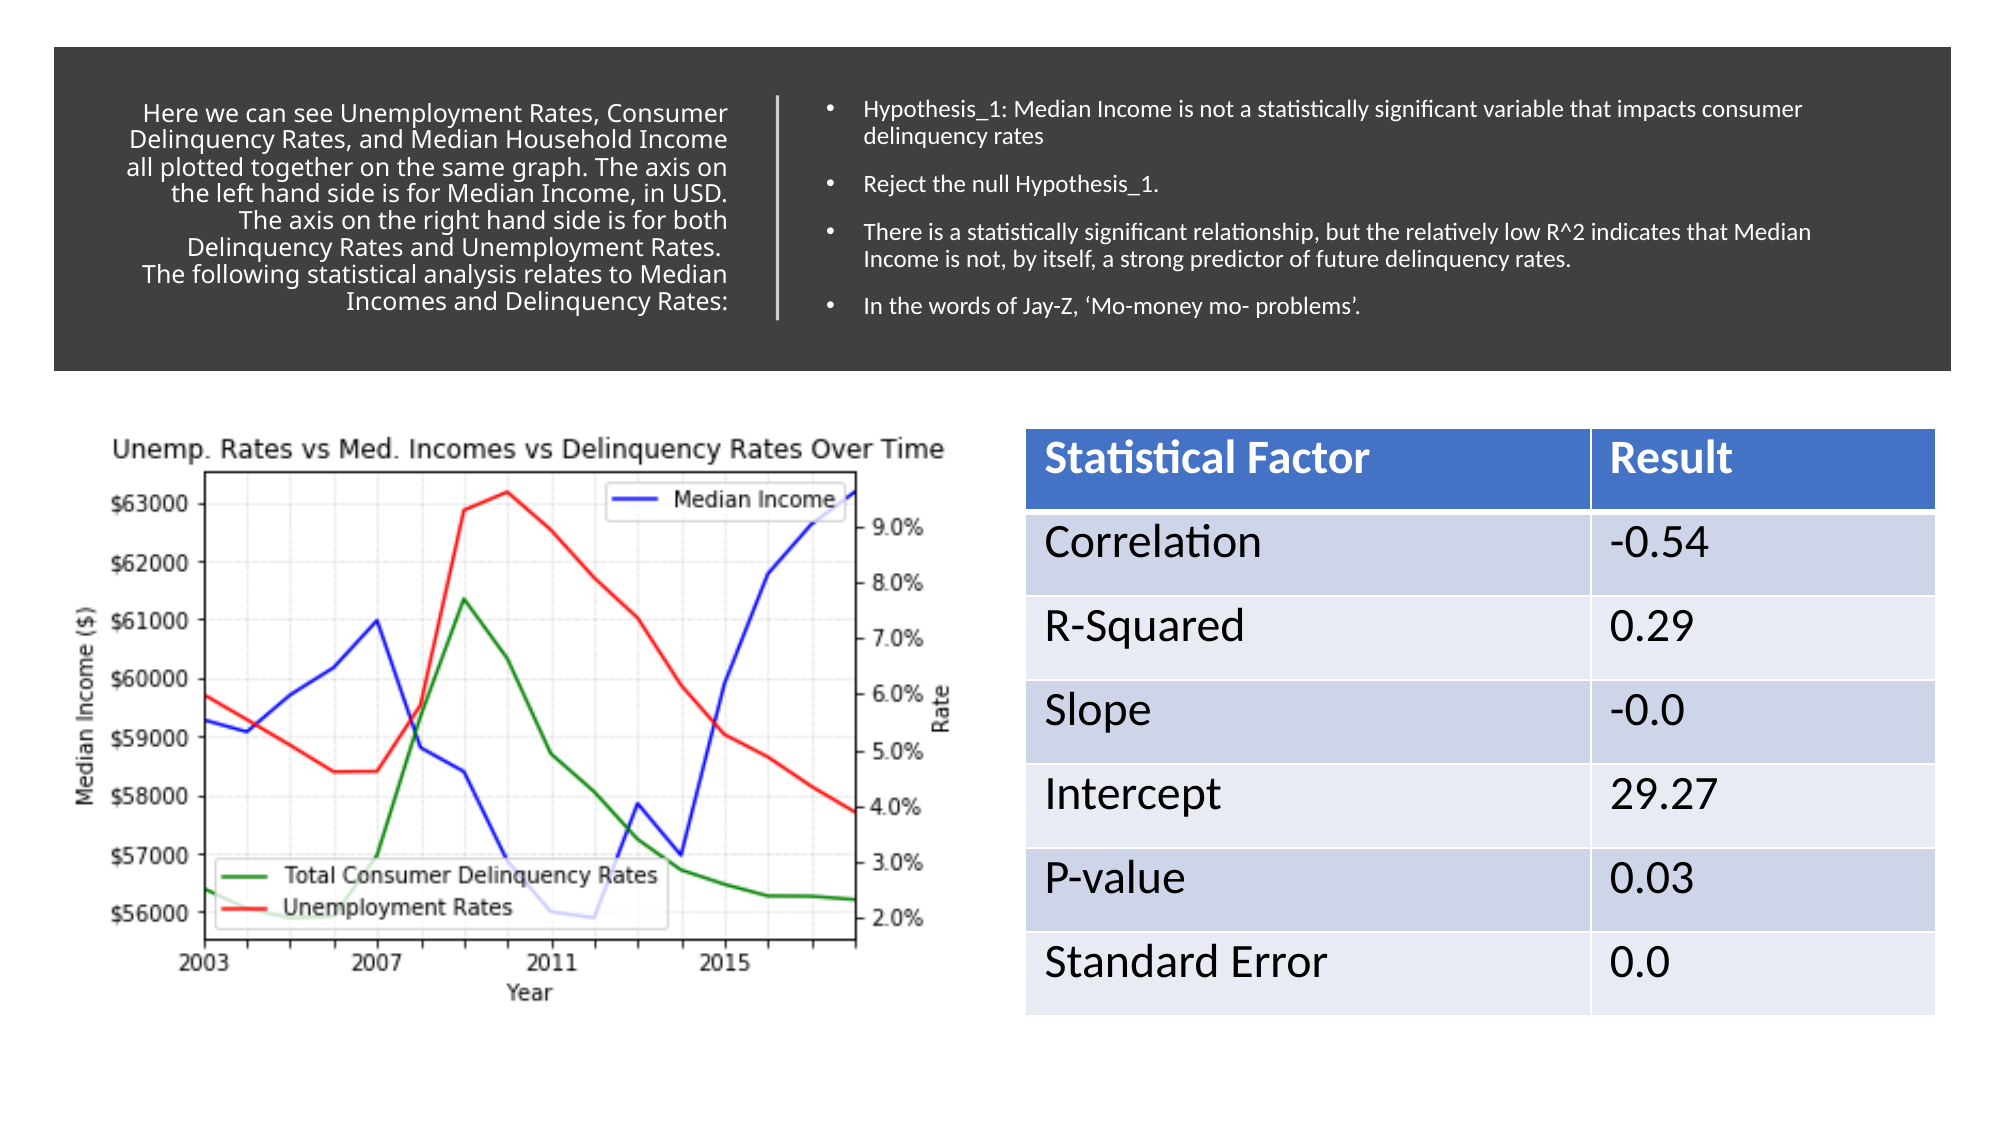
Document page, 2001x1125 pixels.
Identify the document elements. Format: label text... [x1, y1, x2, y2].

table_cell 0.29 [1592, 597, 1935, 679]
table_cell -0.54 [1592, 515, 1935, 595]
table_cell P-value [1026, 849, 1590, 931]
picture [64, 414, 977, 1029]
table_cell Standard Error [1026, 933, 1590, 1015]
text_box [63, 57, 1942, 361]
table_cell Correlation [1026, 515, 1590, 595]
table_cell Intercept [1026, 765, 1590, 847]
table_cell Slope [1026, 681, 1590, 763]
table_header Result [1592, 429, 1935, 509]
list Hypothesis_1: Median Income is not a statistically significant variable that impacts consumer delinquency rates Reject the null Hypothesis_1. There is a statistically significant relationship, but the relatively low R^2 indicates that Median Income is not, by itself, a strong predictor of future delinquency rates. In the words of Jay-Z, ‘Mo-money mo- problems’. [811, 83, 1896, 334]
table_cell 0.0 [1592, 933, 1935, 1015]
title Here we can see Unemployment Rates, Consumer Delinquency Rates, and Median Household Income all plotted together on the same graph. The axis on the left hand side is for Median Income, in USD. The axis on the right hand side is for both Delinquency Rates and Unemployment Rates. The following statistical analysis relates to Median Incomes and Delinquency Rates: [106, 83, 744, 334]
table_cell 29.27 [1592, 765, 1935, 847]
table_cell R-Squared [1026, 597, 1590, 679]
table_cell -0.0 [1592, 681, 1935, 763]
table_header Statistical Factor [1026, 429, 1590, 509]
table_cell 0.03 [1592, 849, 1935, 931]
